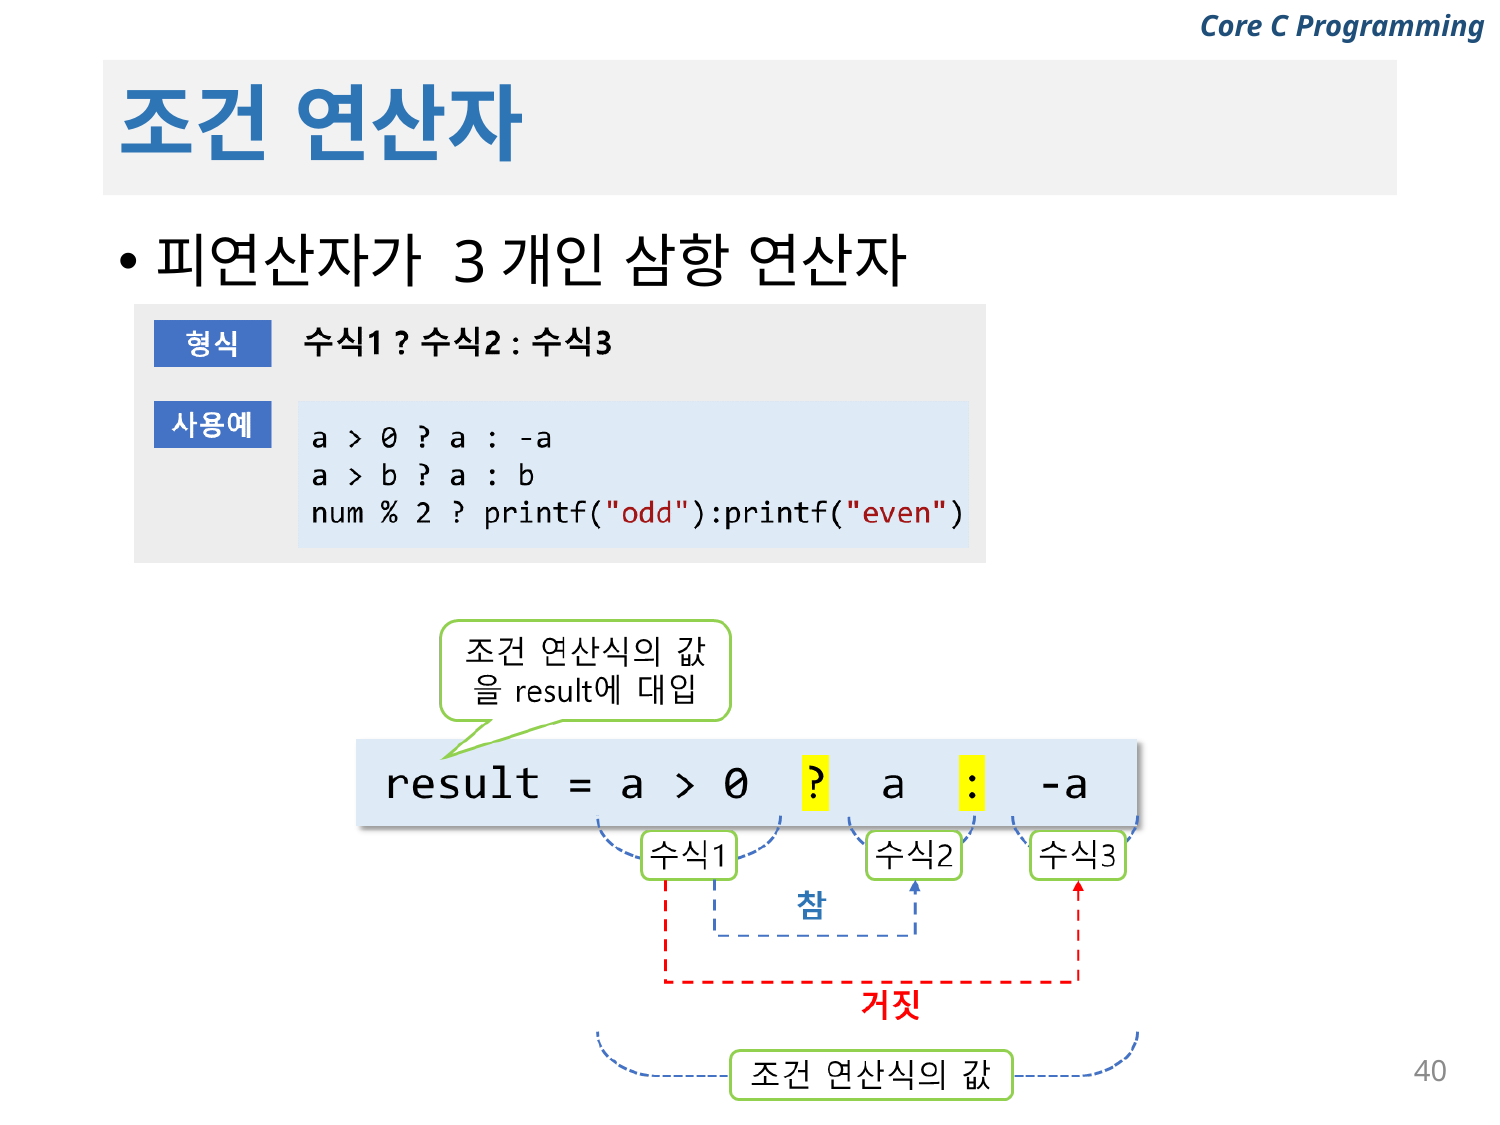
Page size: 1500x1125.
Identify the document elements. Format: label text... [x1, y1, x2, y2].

list 피연산자가 3개인 삼항 연산자 [103, 224, 1397, 1014]
title 조건 연산자 [103, 59, 1397, 196]
picture [351, 619, 1149, 1112]
slide_number 40 [1149, 1042, 1463, 1103]
picture [134, 304, 986, 563]
